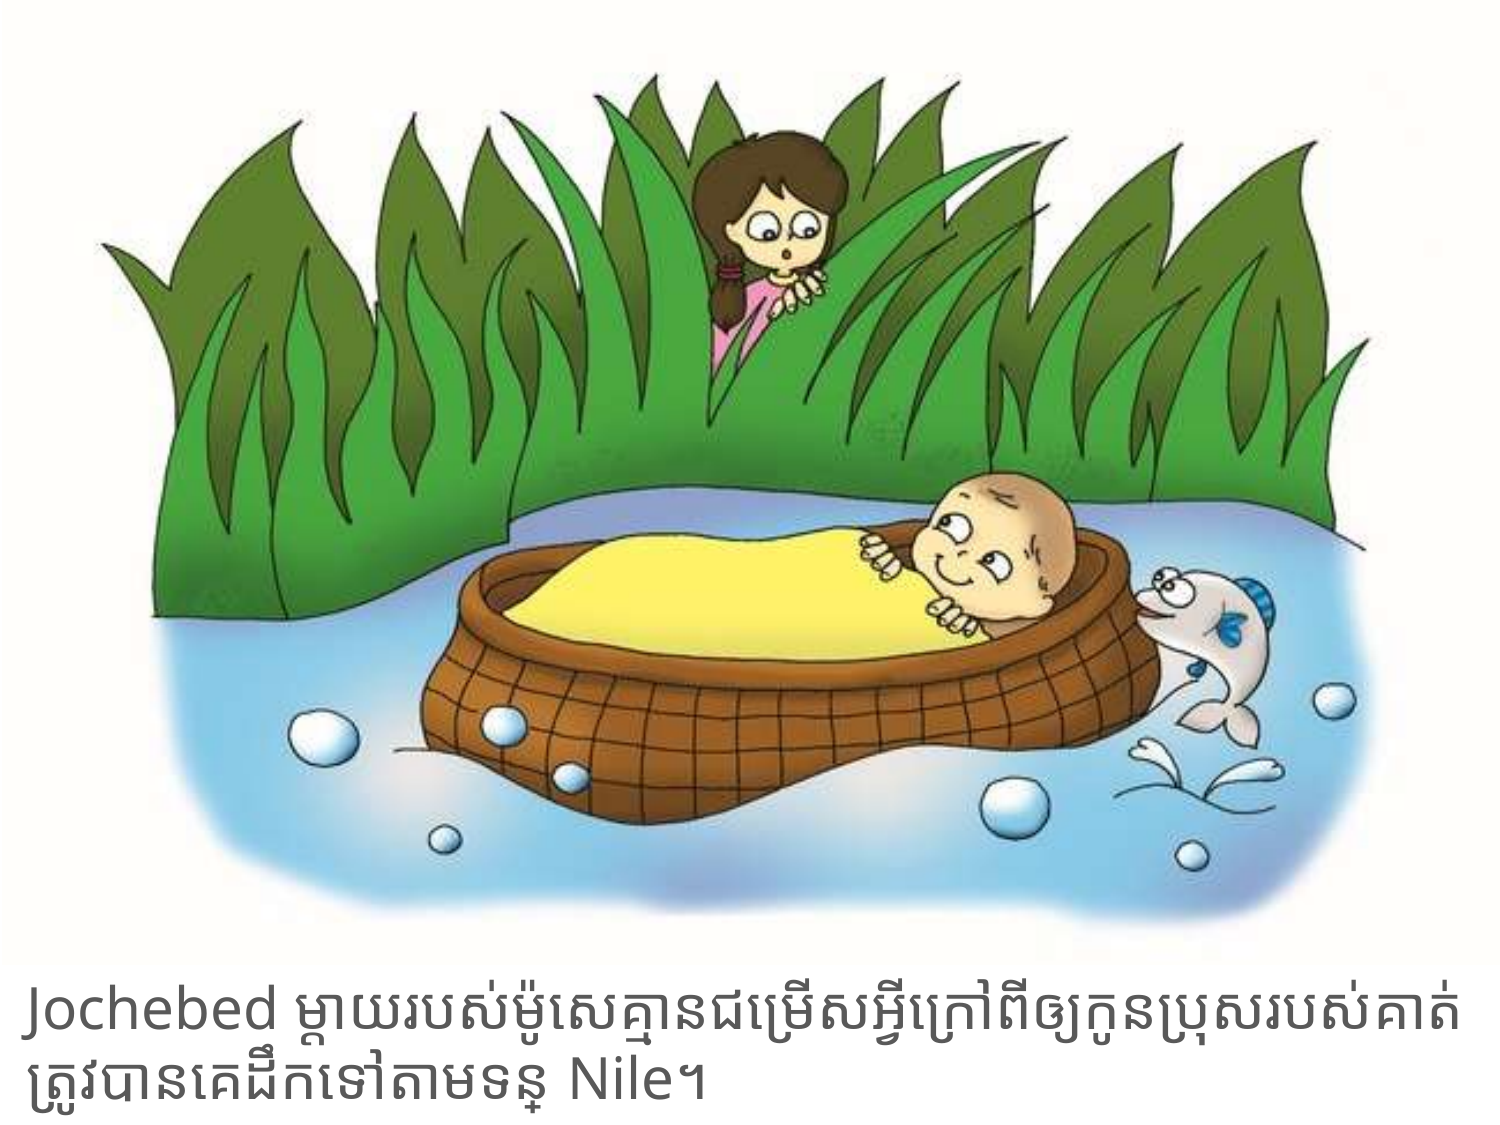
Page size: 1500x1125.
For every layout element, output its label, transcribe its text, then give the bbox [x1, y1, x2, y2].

text_box Jochebed ម្តាយ​របស់​ម៉ូសេ​គ្មាន​ជម្រើស​អ្វី​ក្រៅ​ពី​ឲ្យ​កូន​ប្រុស​របស់​គាត់​ត្រូវ​បាន​គេ​ដឹក​ទៅ​តាម​ទន្លេ Nile។ [11, 972, 1483, 1119]
picture [1, 0, 1500, 965]
